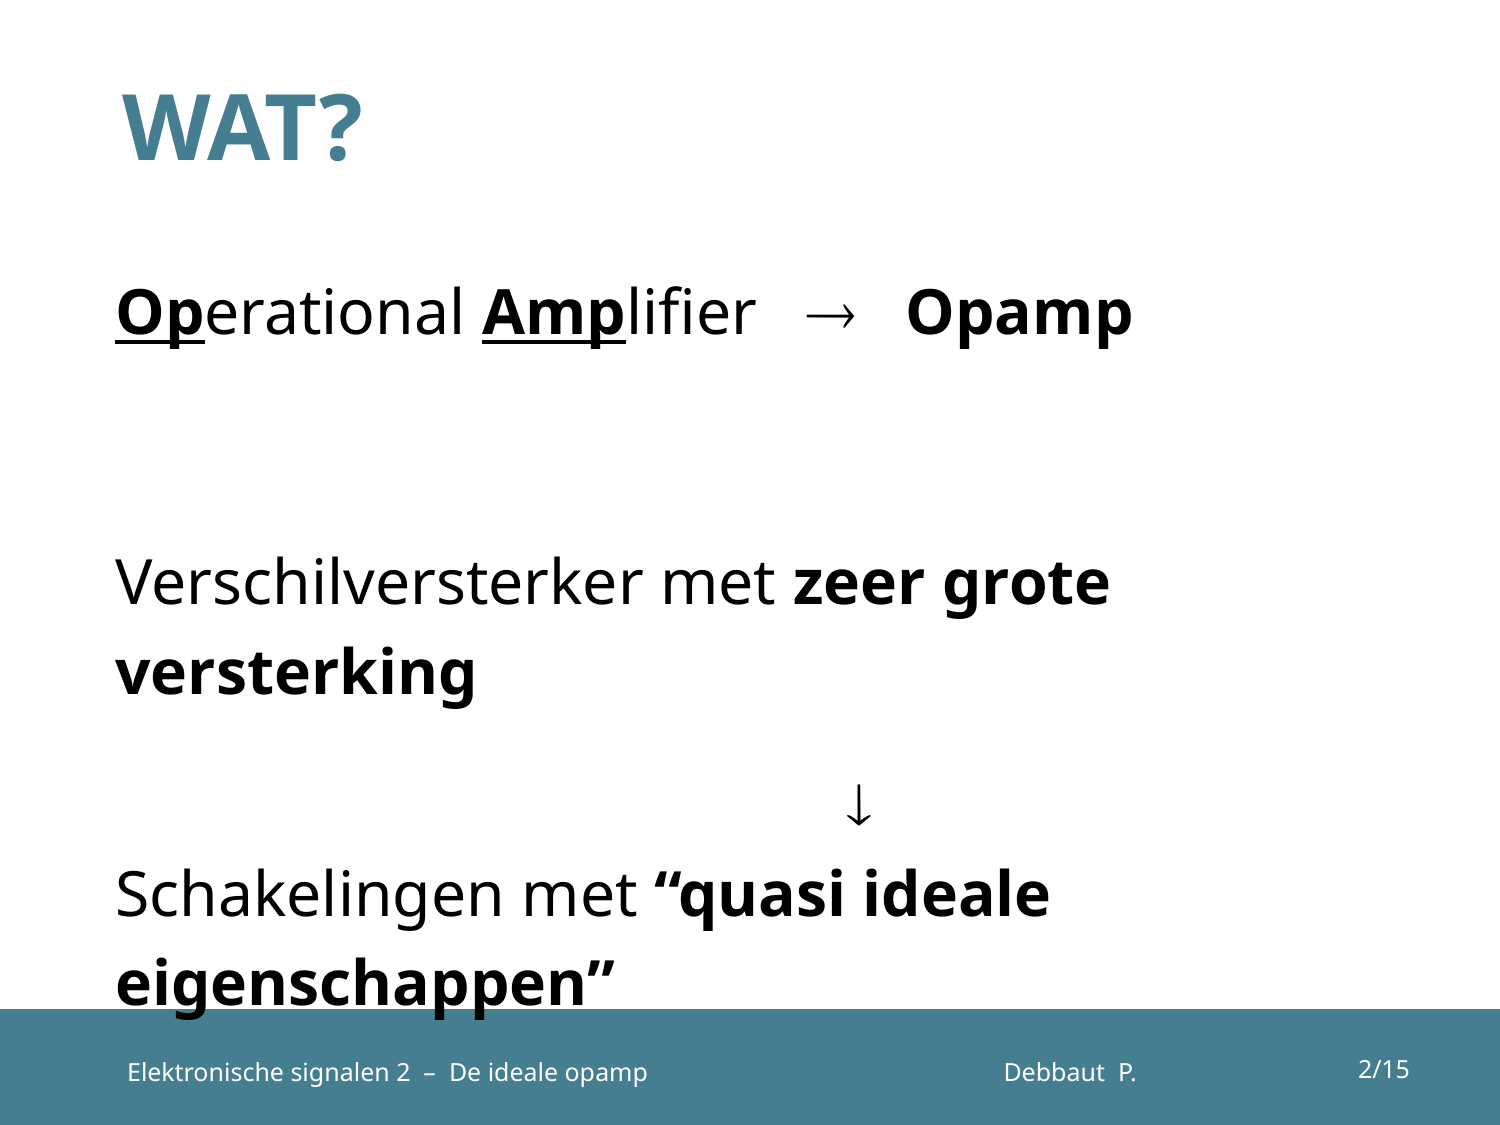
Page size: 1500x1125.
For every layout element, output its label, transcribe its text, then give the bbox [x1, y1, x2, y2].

footer Elektronische signalen 2 – De ideale opamp [112, 1041, 981, 1102]
slide_number 2/15 [1338, 1040, 1425, 1101]
slide_number Debbaut P. [988, 1041, 1339, 1102]
title WAT? [107, 30, 1425, 218]
list Operational Amplifier  Opamp Verschilversterker met zeer grote versterking  Schakelingen met “quasi ideale eigenschappen” [100, 249, 1425, 993]
